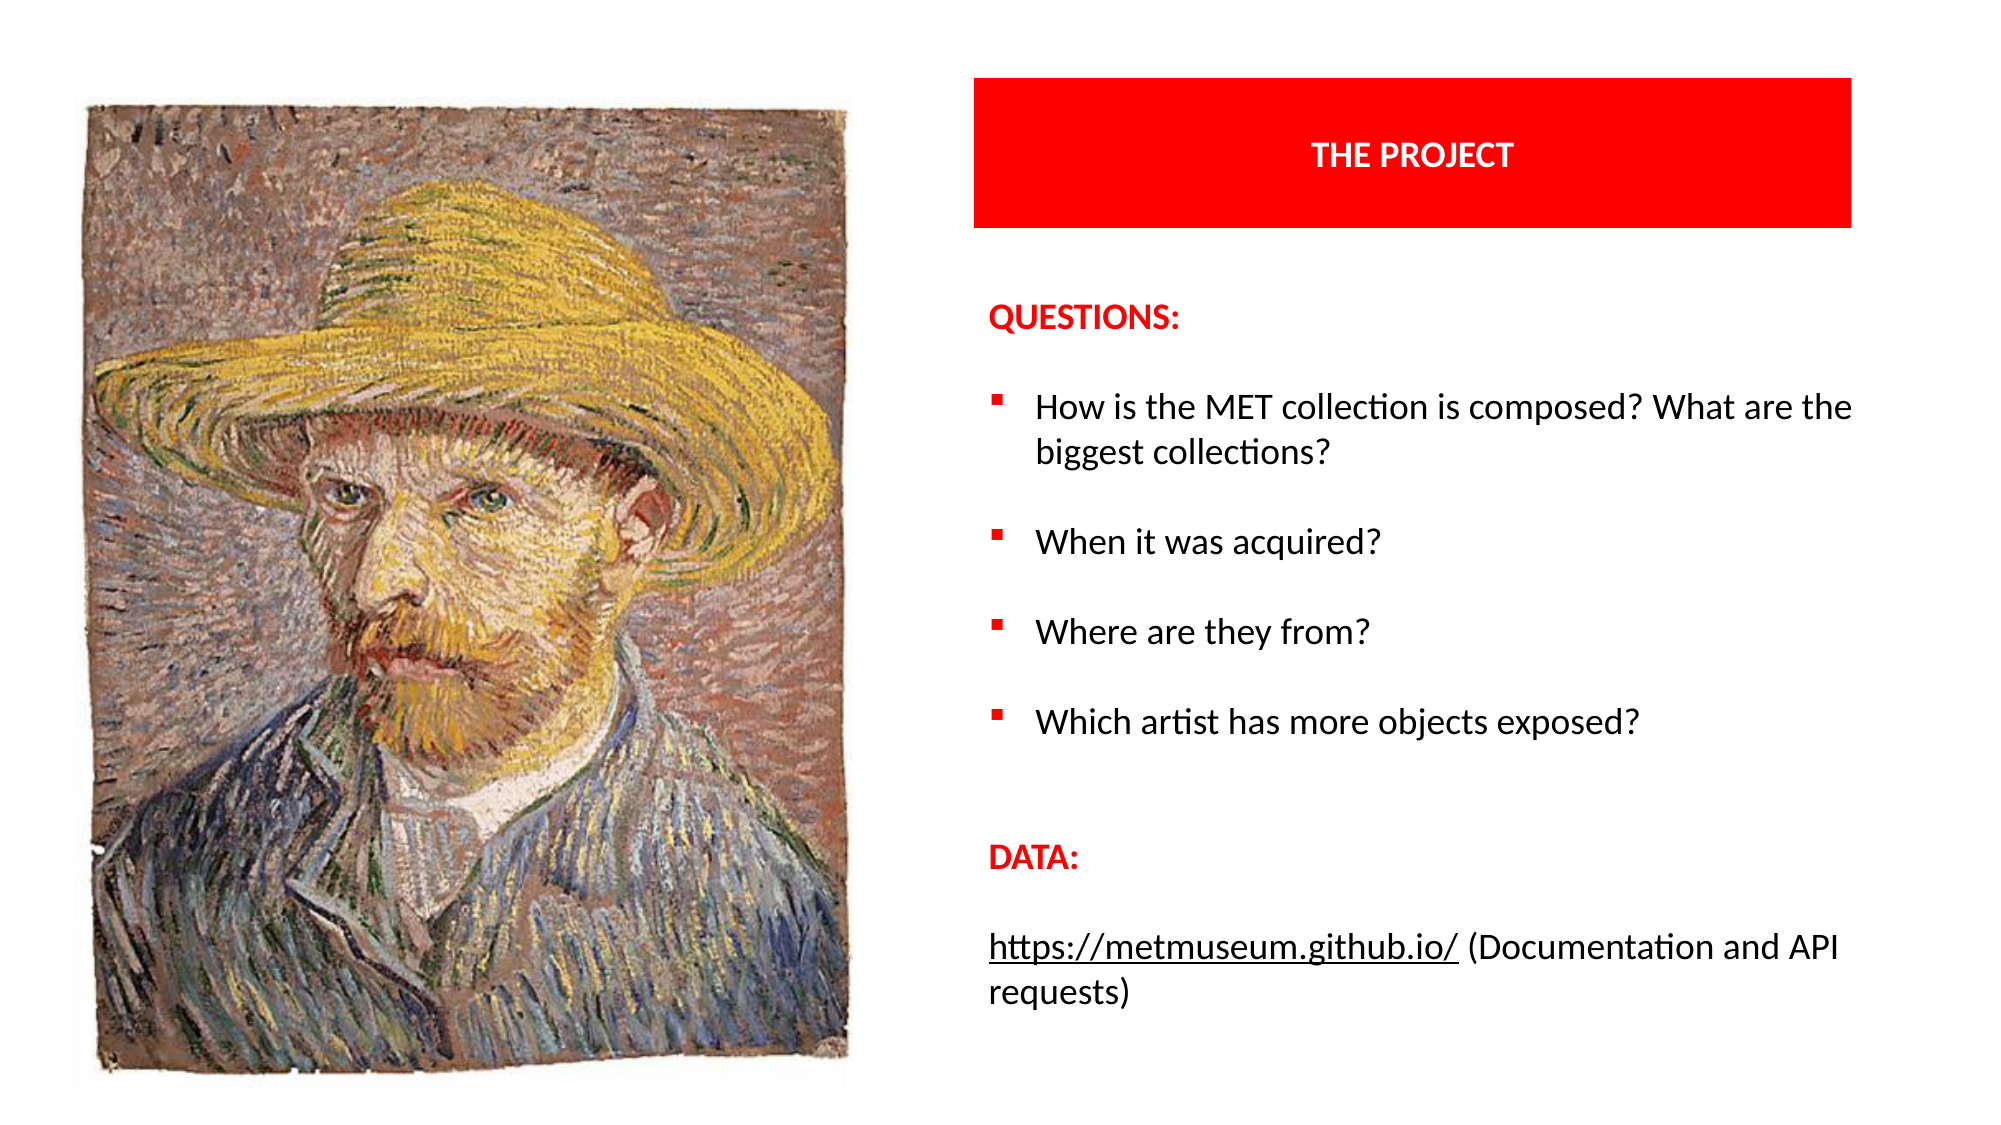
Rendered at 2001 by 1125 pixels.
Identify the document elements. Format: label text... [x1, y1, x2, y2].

text_box QUESTIONS: How is the MET collection is composed? What are the biggest collections? When it was acquired? Where are they from? Which artist has more objects exposed? DATA: https://metmuseum.github.io/ (Documentation and API requests) [973, 284, 1897, 1065]
text_box THE PROJECT [973, 77, 1852, 229]
picture [74, 97, 853, 1088]
